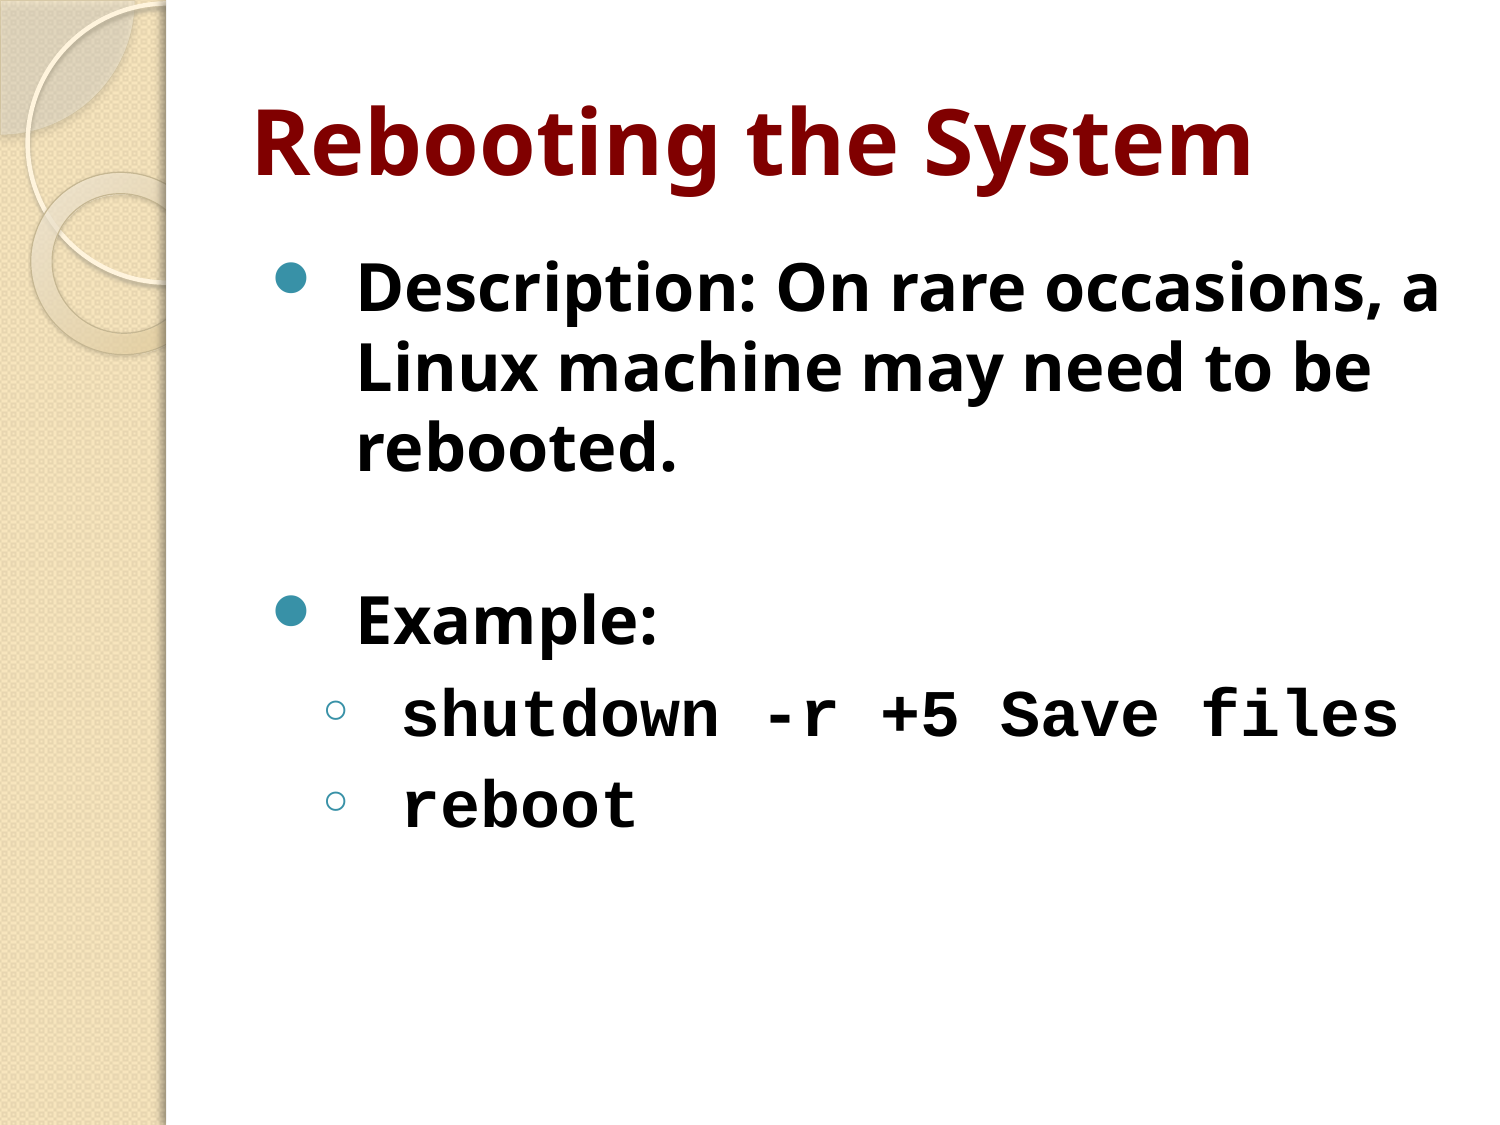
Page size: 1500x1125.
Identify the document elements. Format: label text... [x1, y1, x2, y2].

title Rebooting the System [235, 45, 1466, 233]
list Description: On rare occasions, a Linux machine may need to be rebooted. Example: shutdown -r +5 Save files reboot [235, 237, 1466, 1088]
